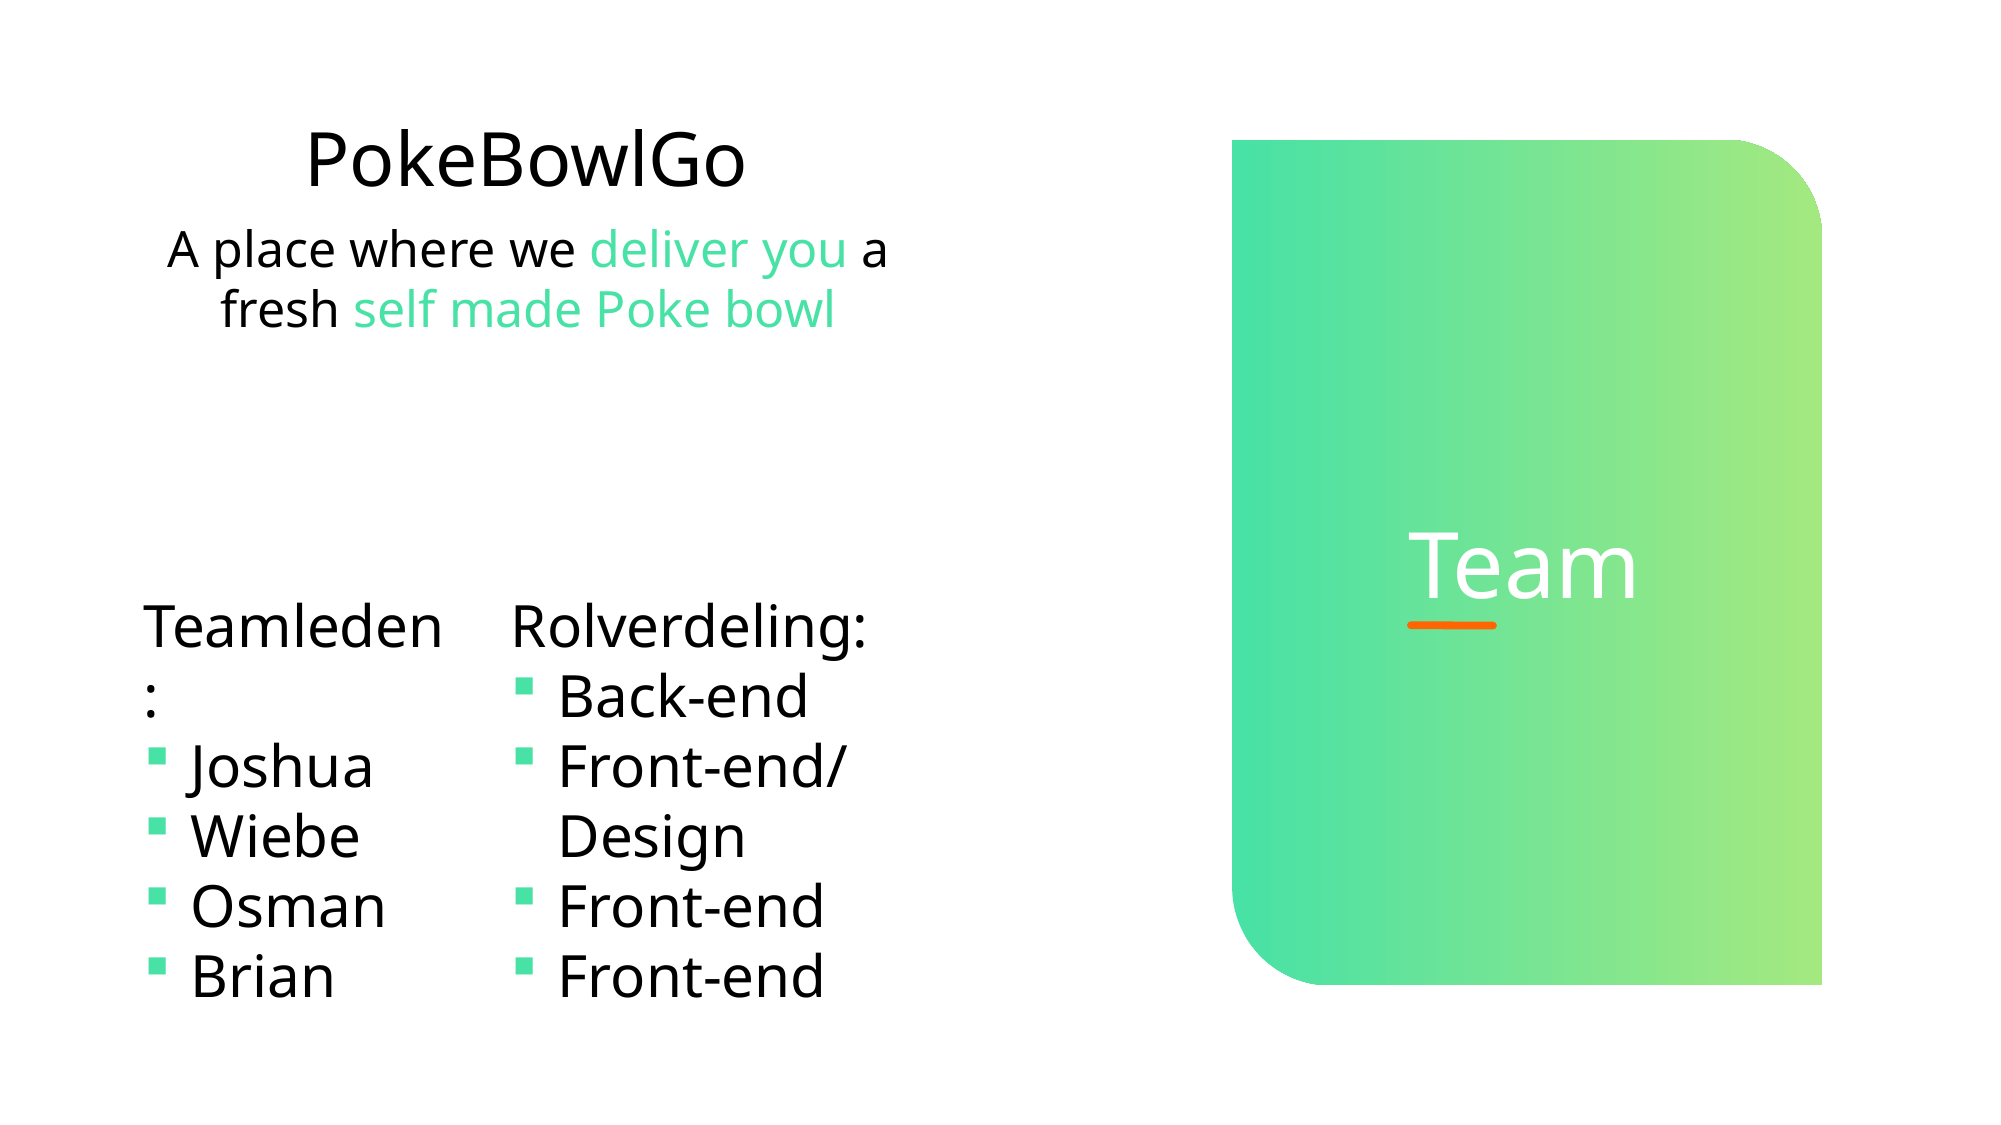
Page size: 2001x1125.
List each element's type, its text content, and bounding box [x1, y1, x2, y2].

text_box Team [1393, 499, 1661, 624]
text_box [1230, 138, 1824, 987]
text_box A place where we deliver you a fresh self made Poke bowl [133, 210, 925, 346]
text_box Teamleden: Joshua Wiebe Osman Brian [129, 581, 468, 1017]
text_box Rolverdeling: Back-end Front-end/Design Front-end Front-end [496, 581, 1045, 1017]
text_box PokeBowlGo [289, 104, 768, 210]
